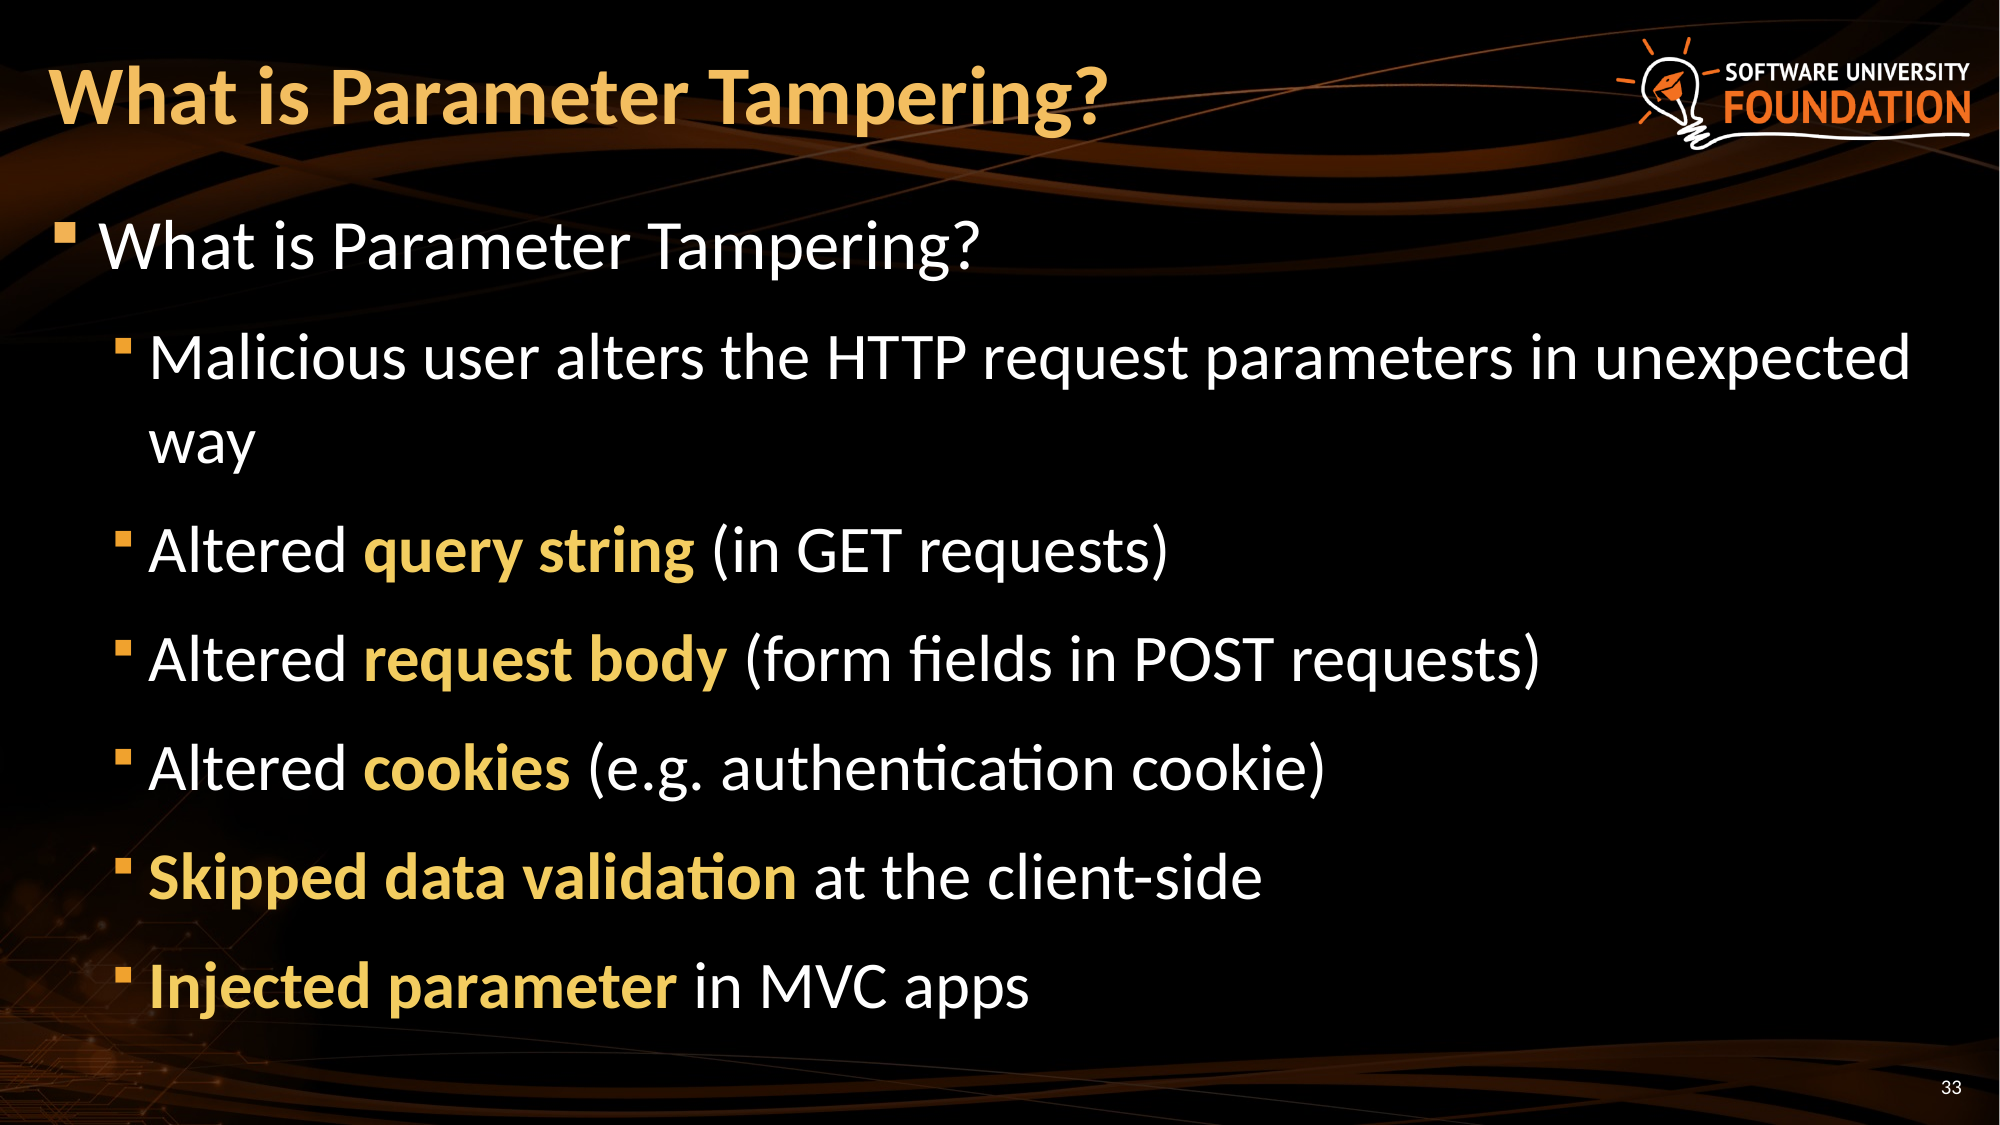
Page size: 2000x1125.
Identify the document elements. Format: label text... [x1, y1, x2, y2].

picture [0, 0, 2000, 1125]
title What is Parameter Tampering? [30, 6, 1602, 189]
list What is Parameter Tampering? Malicious user alters the HTTP request parameters in unexpected way Altered query string (in GET requests) Altered request body (form fields in POST requests) Altered cookies (e.g. authentication cookie) Skipped data validation at the client-side Injected parameter in MVC apps [31, 188, 1968, 1103]
